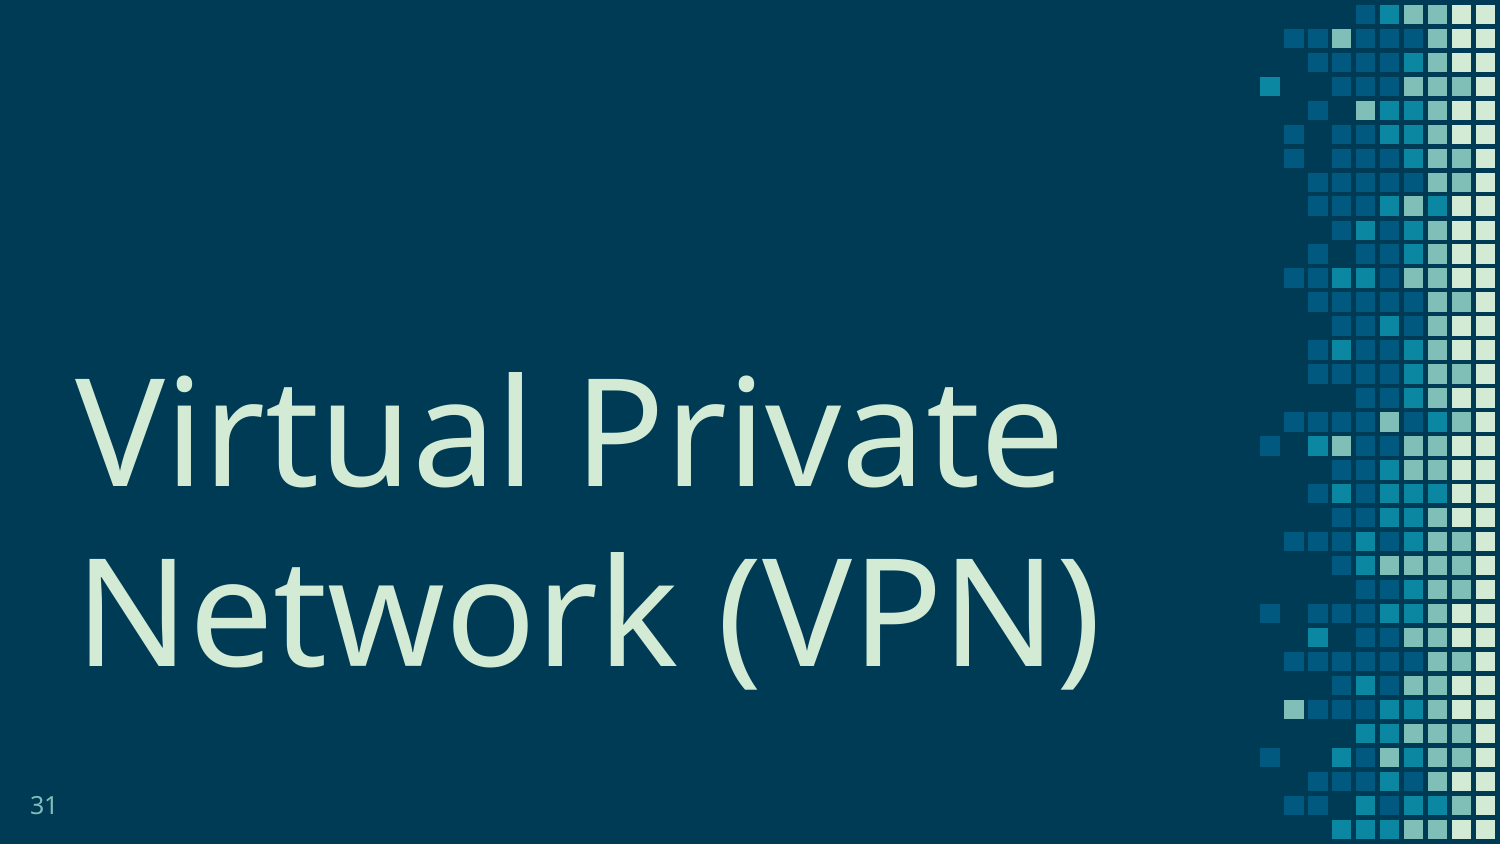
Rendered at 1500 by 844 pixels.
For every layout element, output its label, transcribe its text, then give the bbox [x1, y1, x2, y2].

title Virtual Private Network (VPN) [60, 250, 1406, 712]
slide_number 31 [15, 774, 105, 839]
